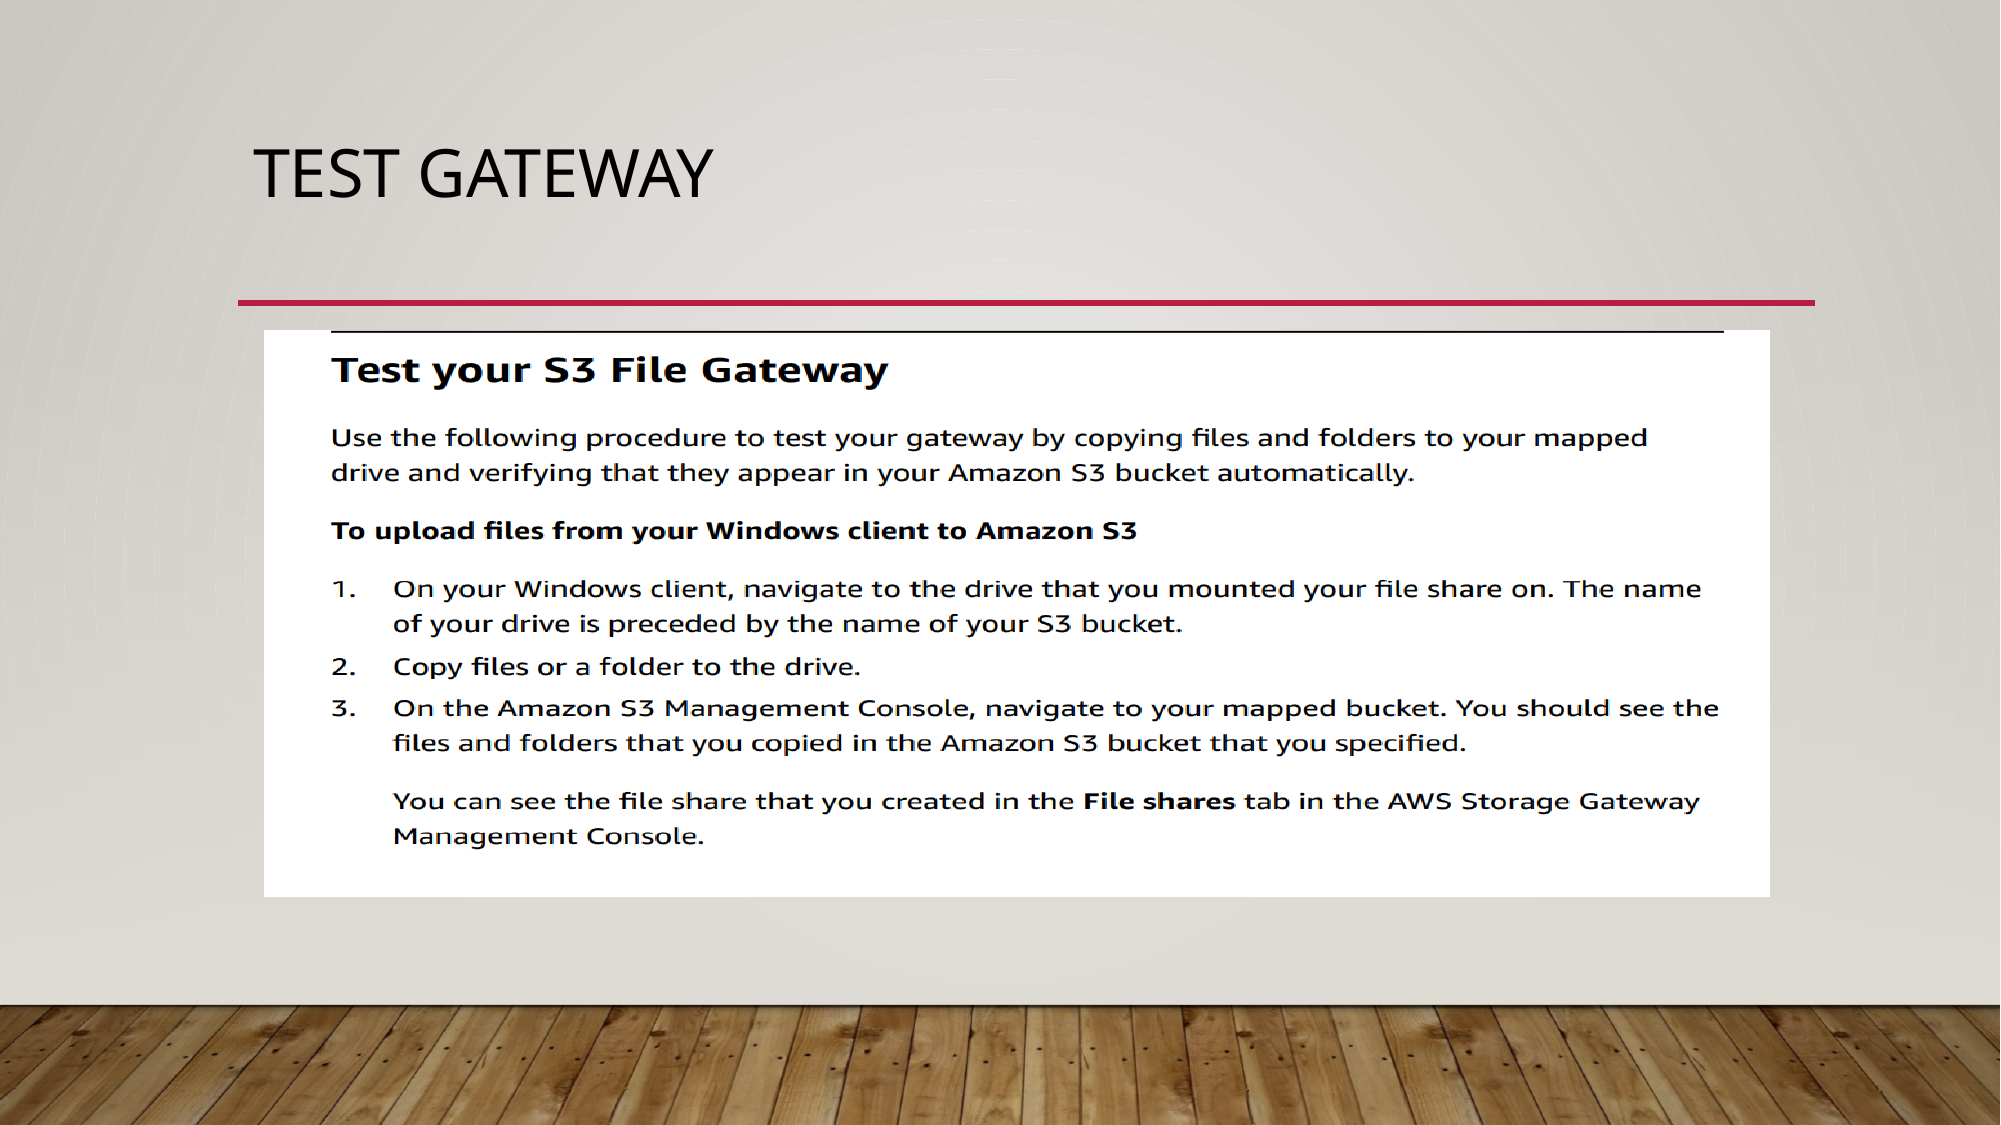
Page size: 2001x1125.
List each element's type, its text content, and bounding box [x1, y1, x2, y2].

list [264, 330, 1770, 897]
picture [0, 1005, 2000, 1125]
title Test gateway [238, 131, 1814, 305]
